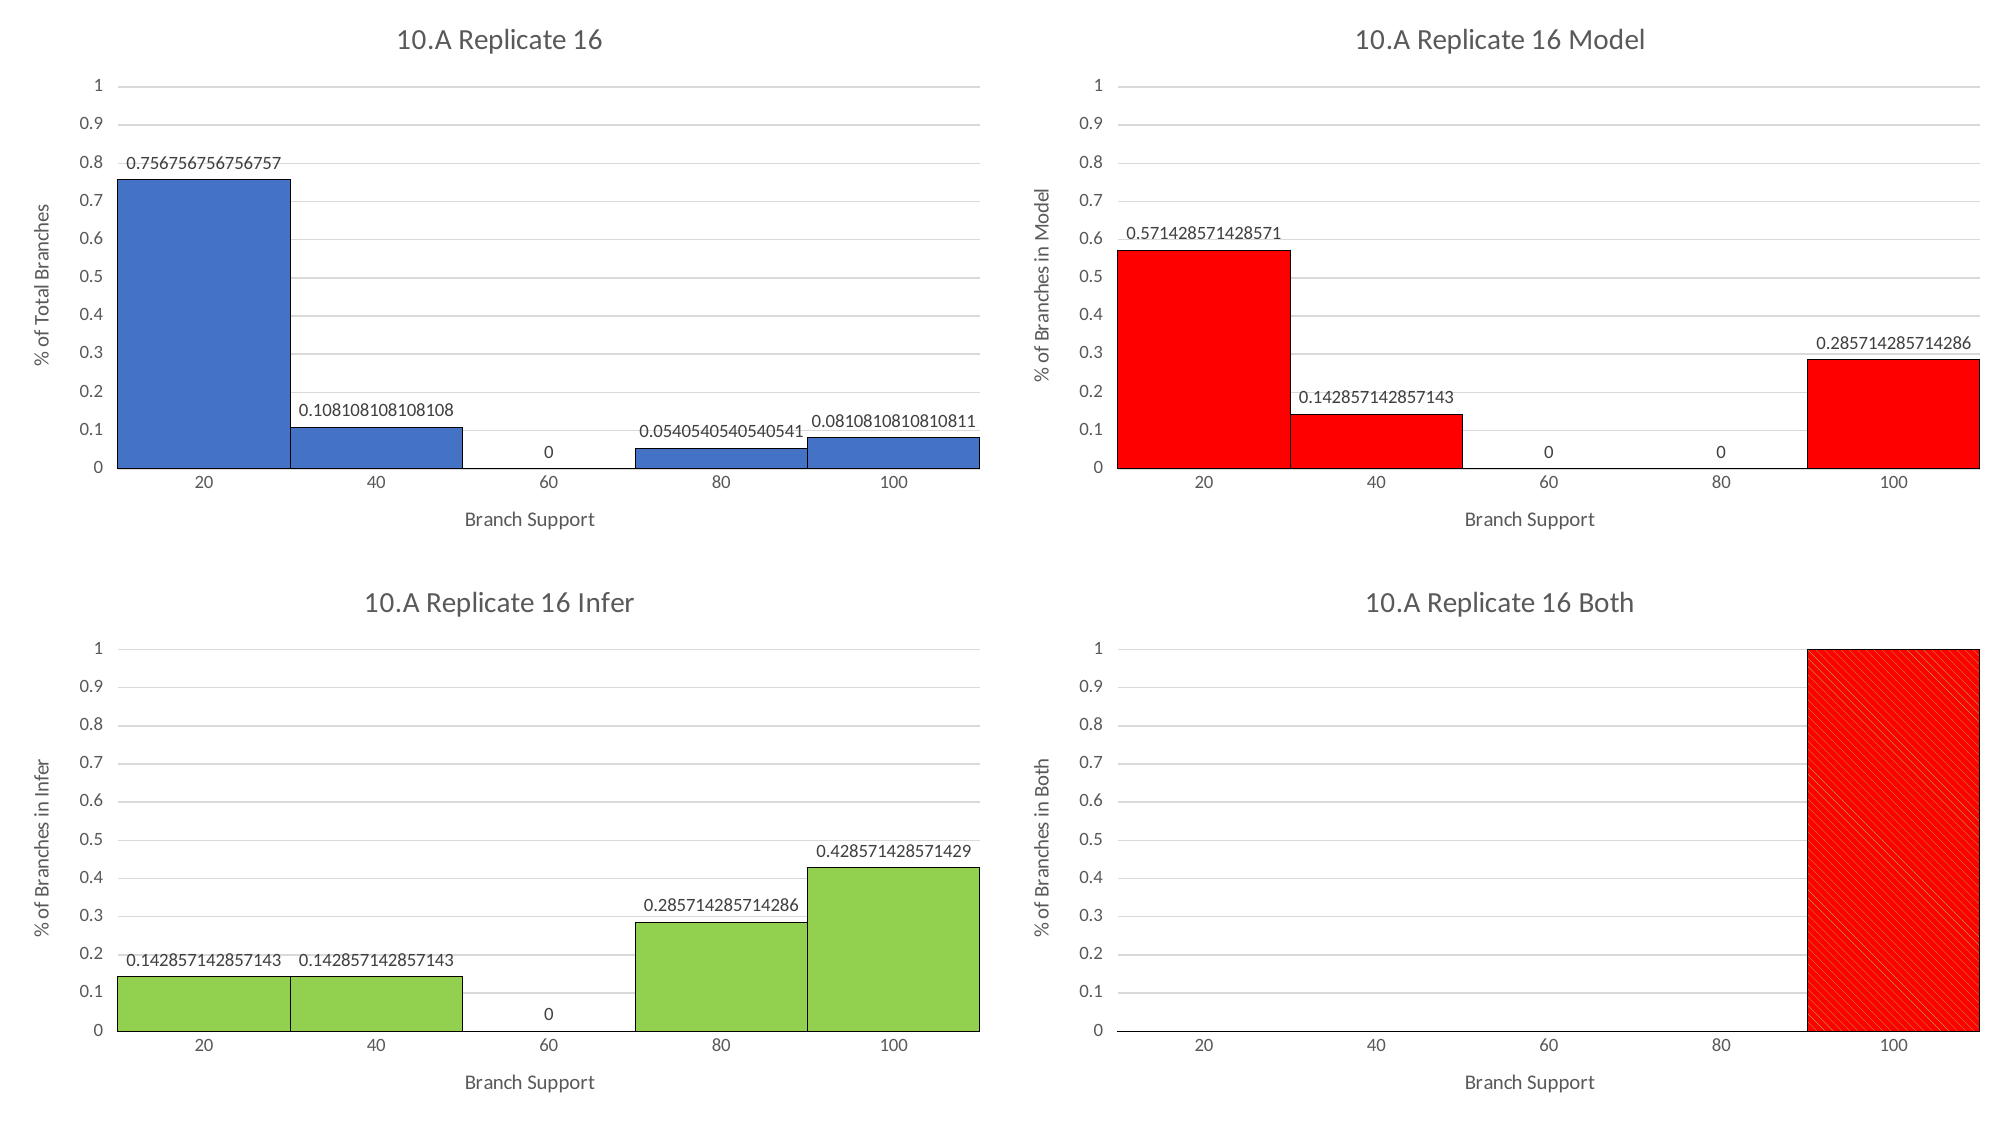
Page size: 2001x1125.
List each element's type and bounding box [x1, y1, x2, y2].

chart [0, 0, 2000, 1125]
